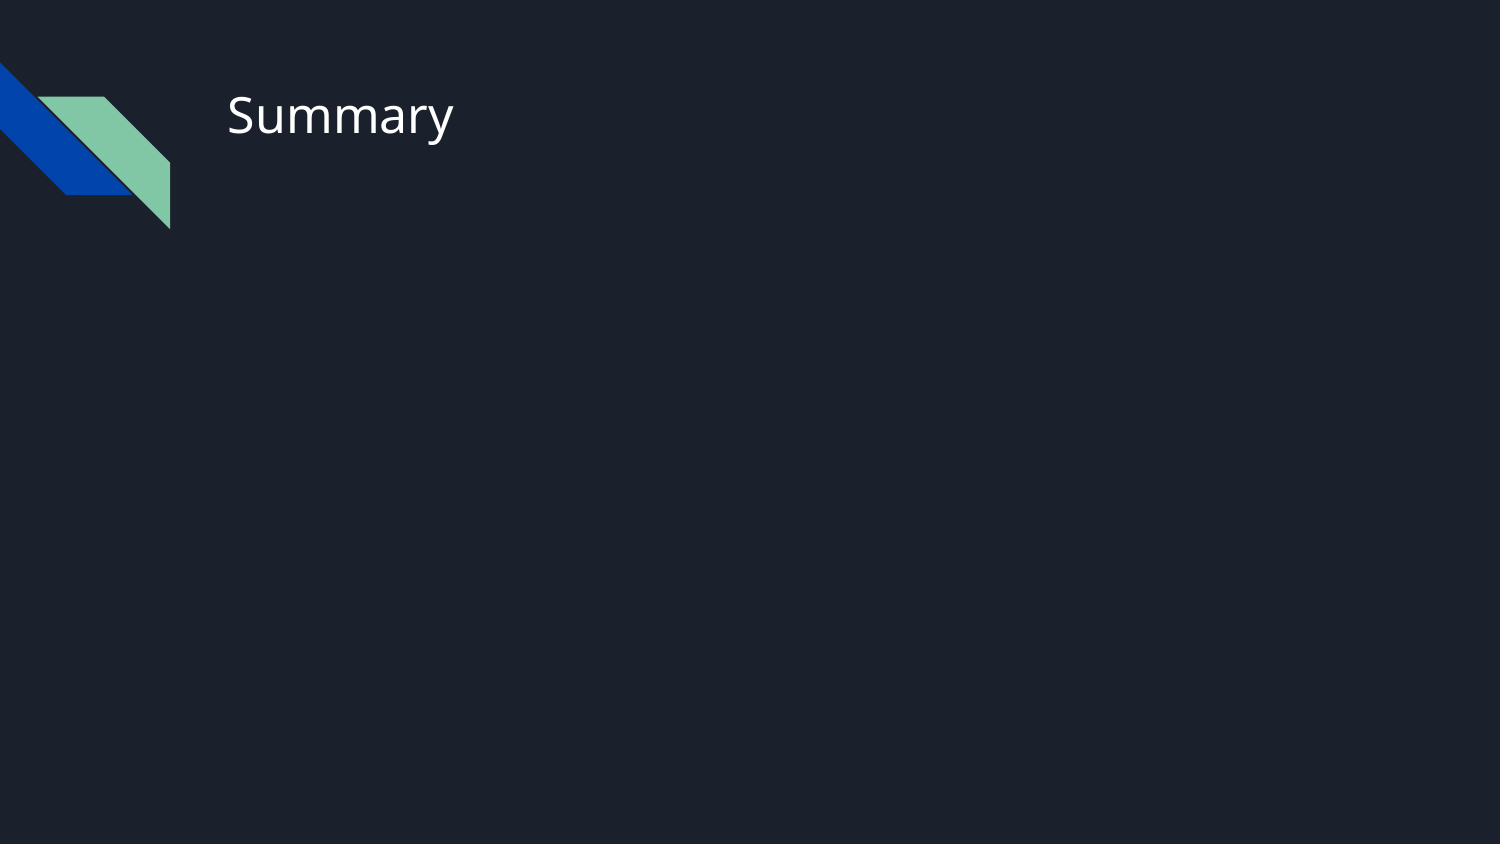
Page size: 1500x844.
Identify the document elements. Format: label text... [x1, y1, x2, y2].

title Summary [212, 64, 1368, 215]
